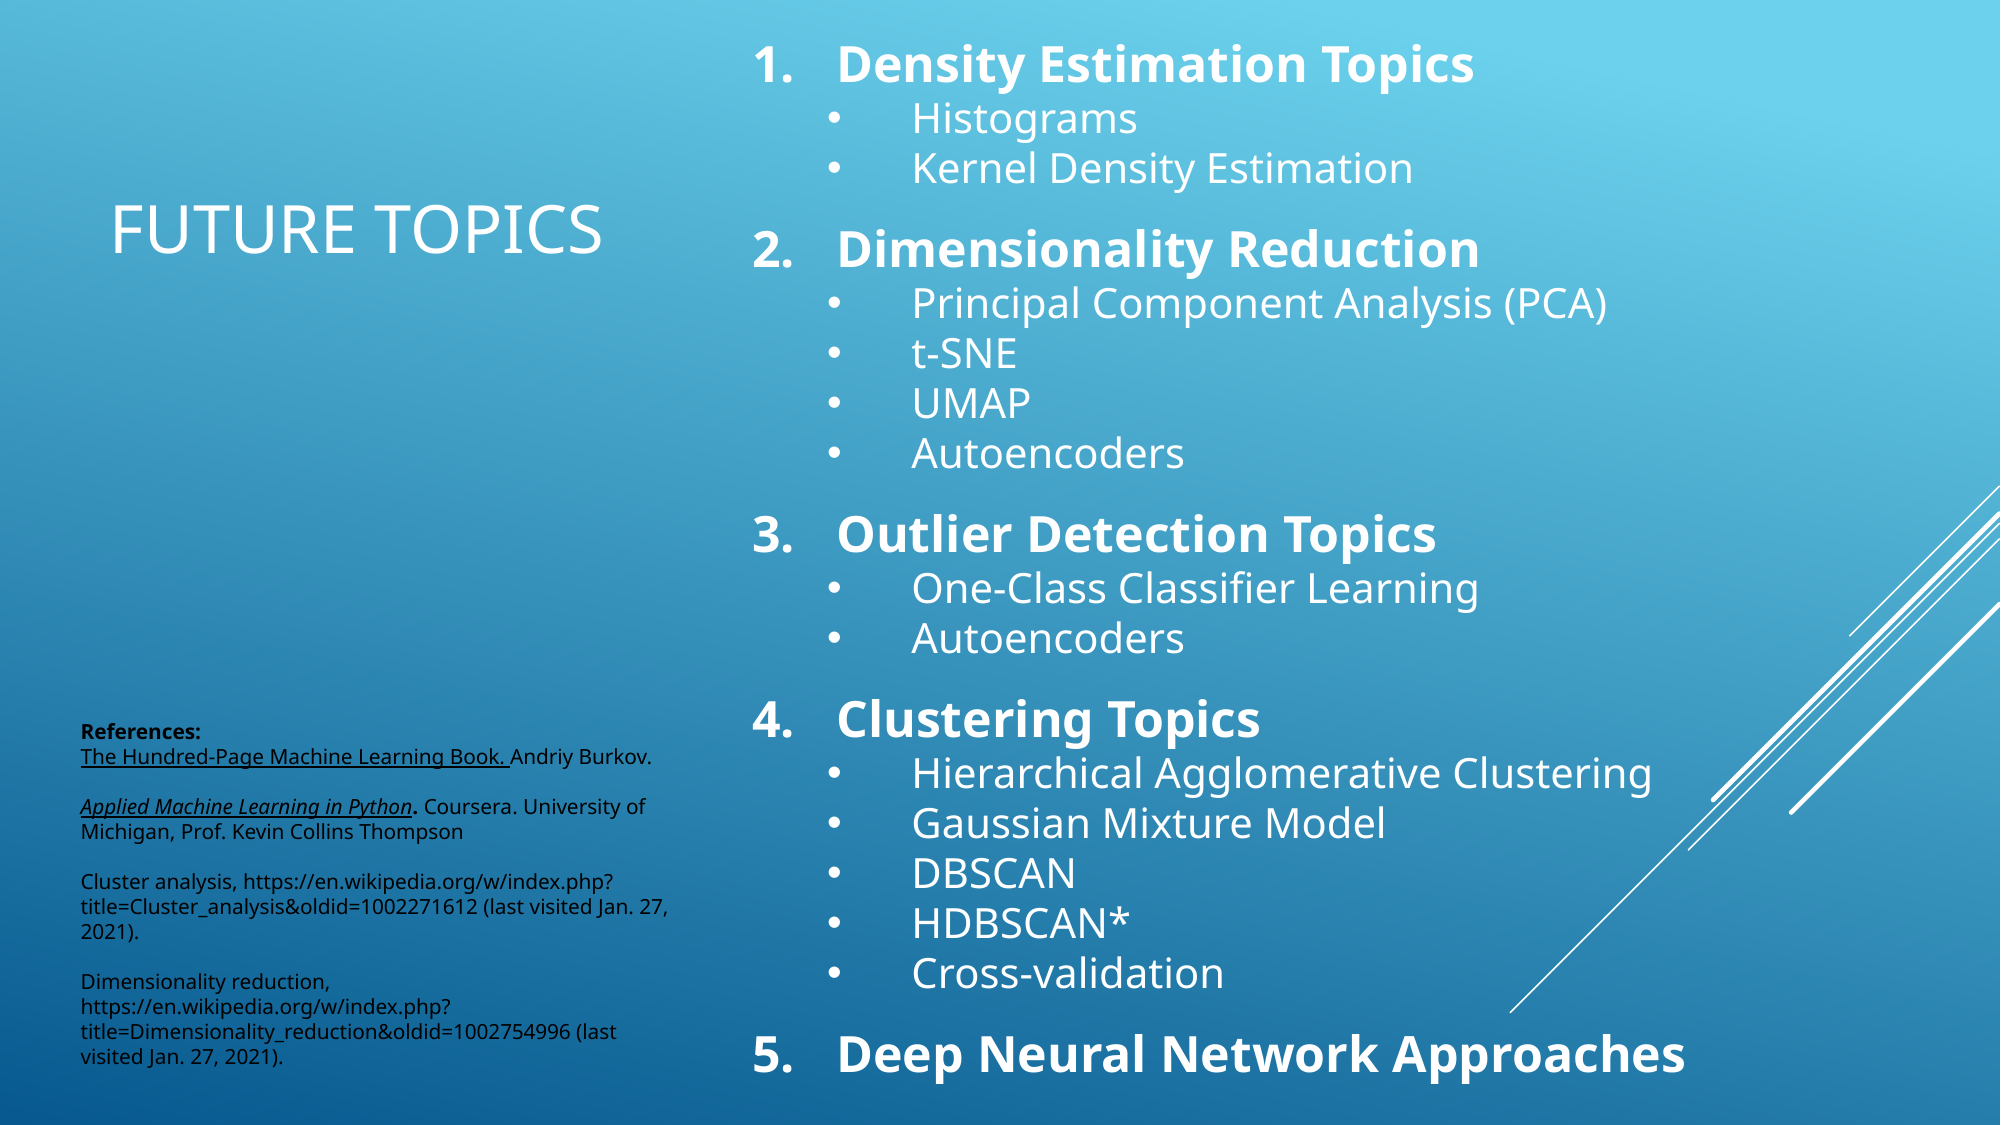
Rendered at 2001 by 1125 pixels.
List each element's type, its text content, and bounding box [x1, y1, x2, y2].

text_box References: The Hundred-Page Machine Learning Book. Andriy Burkov. Applied Machine Learning in Python. Coursera. University of Michigan, Prof. Kevin Collins Thompson Cluster analysis, https://en.wikipedia.org/w/index.php?title=Cluster_analysis&oldid=1002271612 (last visited Jan. 27, 2021). Dimensionality reduction, https://en.wikipedia.org/w/index.php?title=Dimensionality_reduction&oldid=1002754996 (last visited Jan. 27, 2021). [65, 711, 695, 1076]
text_box Density Estimation Topics Histograms Kernel Density Estimation Dimensionality Reduction Principal Component Analysis (PCA) t-SNE UMAP Autoencoders Outlier Detection Topics One-Class Classifier Learning Autoencoders Clustering Topics Hierarchical Agglomerative Clustering Gaussian Mixture Model DBSCAN HDBSCAN* Cross-validation Deep Neural Network Approaches [737, 24, 2000, 1090]
title Future Topics [20, 180, 695, 275]
